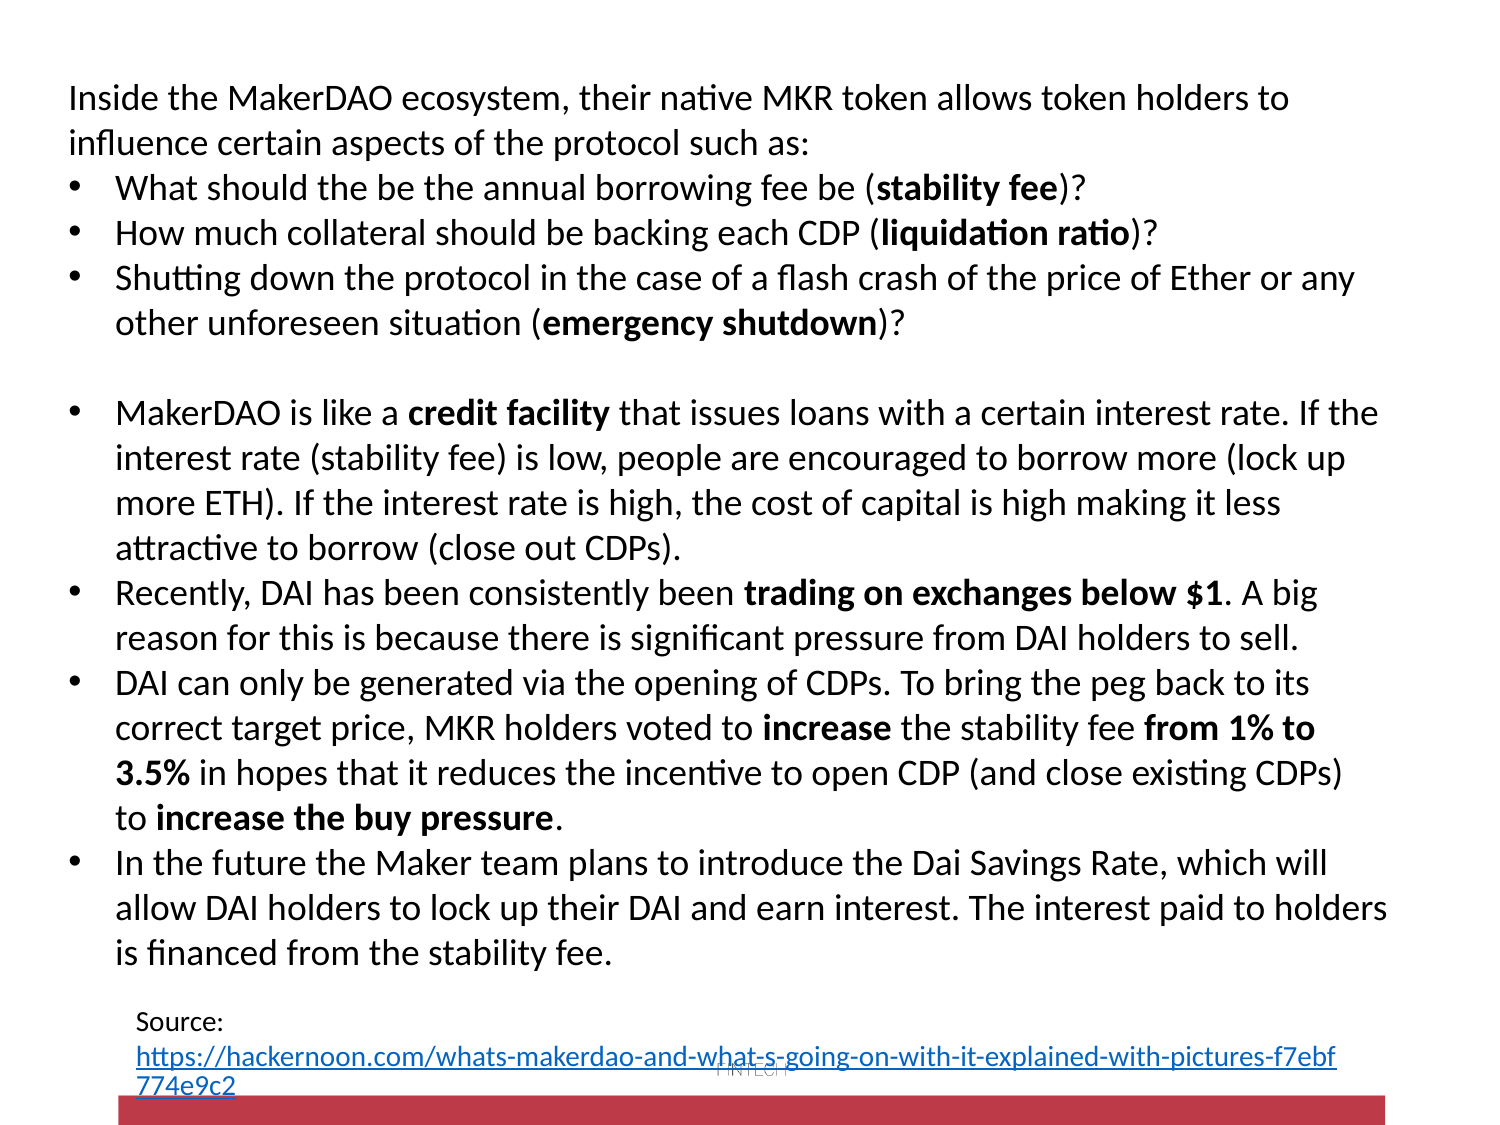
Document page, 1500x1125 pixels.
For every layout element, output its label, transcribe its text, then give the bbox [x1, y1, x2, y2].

text_box Inside the MakerDAO ecosystem, their native MKR token allows token holders to influence certain aspects of the protocol such as: What should the be the annual borrowing fee be (stability fee)? How much collateral should be backing each CDP (liquidation ratio)? Shutting down the protocol in the case of a flash crash of the price of Ether or any other unforeseen situation (emergency shutdown)? MakerDAO is like a credit facility that issues loans with a certain interest rate. If the interest rate (stability fee) is low, people are encouraged to borrow more (lock up more ETH). If the interest rate is high, the cost of capital is high making it less attractive to borrow (close out CDPs). Recently, DAI has been consistently been trading on exchanges below $1. A big reason for this is because there is significant pressure from DAI holders to sell. DAI can only be generated via the opening of CDPs. To bring the peg back to its correct target price, MKR holders voted to increase the stability fee from 1% to 3.5% in hopes that it reduces the incentive to open CDP (and close existing CDPs) to increase the buy pressure. In the future the Maker team plans to introduce the Dai Savings Rate, which will allow DAI holders to lock up their DAI and earn interest. The interest paid to holders is financed from the stability fee. [53, 66, 1416, 1026]
text_box Source: https://hackernoon.com/whats-makerdao-and-what-s-going-on-with-it-explained-with-pictures-f7ebf774e9c2 [121, 994, 1367, 1080]
picture [0, 0, 1500, 1125]
